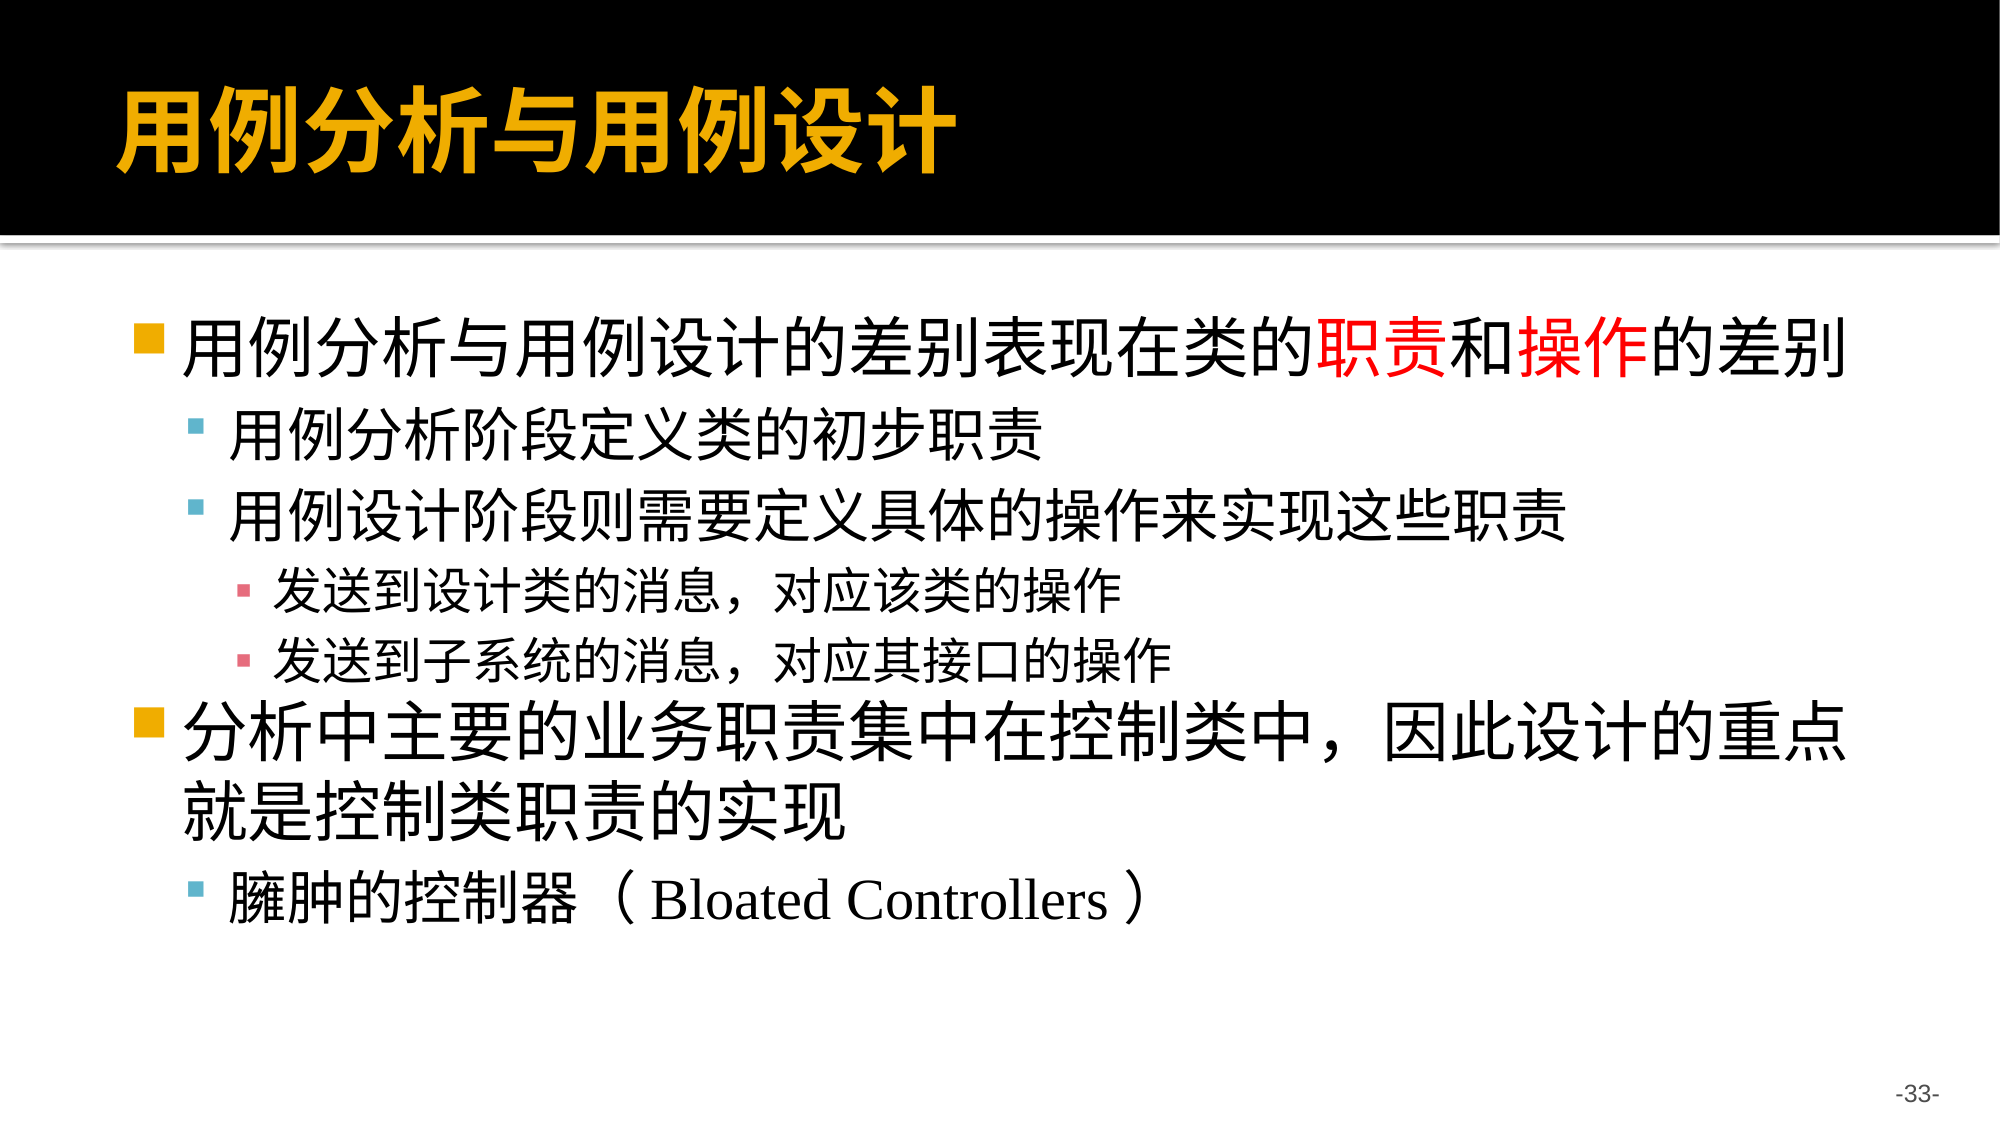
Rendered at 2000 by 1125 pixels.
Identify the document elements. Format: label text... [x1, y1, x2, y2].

slide_number -33- [1794, 1062, 1955, 1108]
title 用例分析与用例设计 [99, 25, 1900, 231]
list 用例分析与用例设计的差别表现在类的职责和操作的差别 用例分析阶段定义类的初步职责 用例设计阶段则需要定义具体的操作来实现这些职责 发送到设计类的消息，对应该类的操作 发送到子系统的消息，对应其接口的操作 分析中主要的业务职责集中在控制类中，因此设计的重点就是控制类职责的实现 臃肿的控制器（Bloated Controllers） [99, 291, 1900, 1050]
